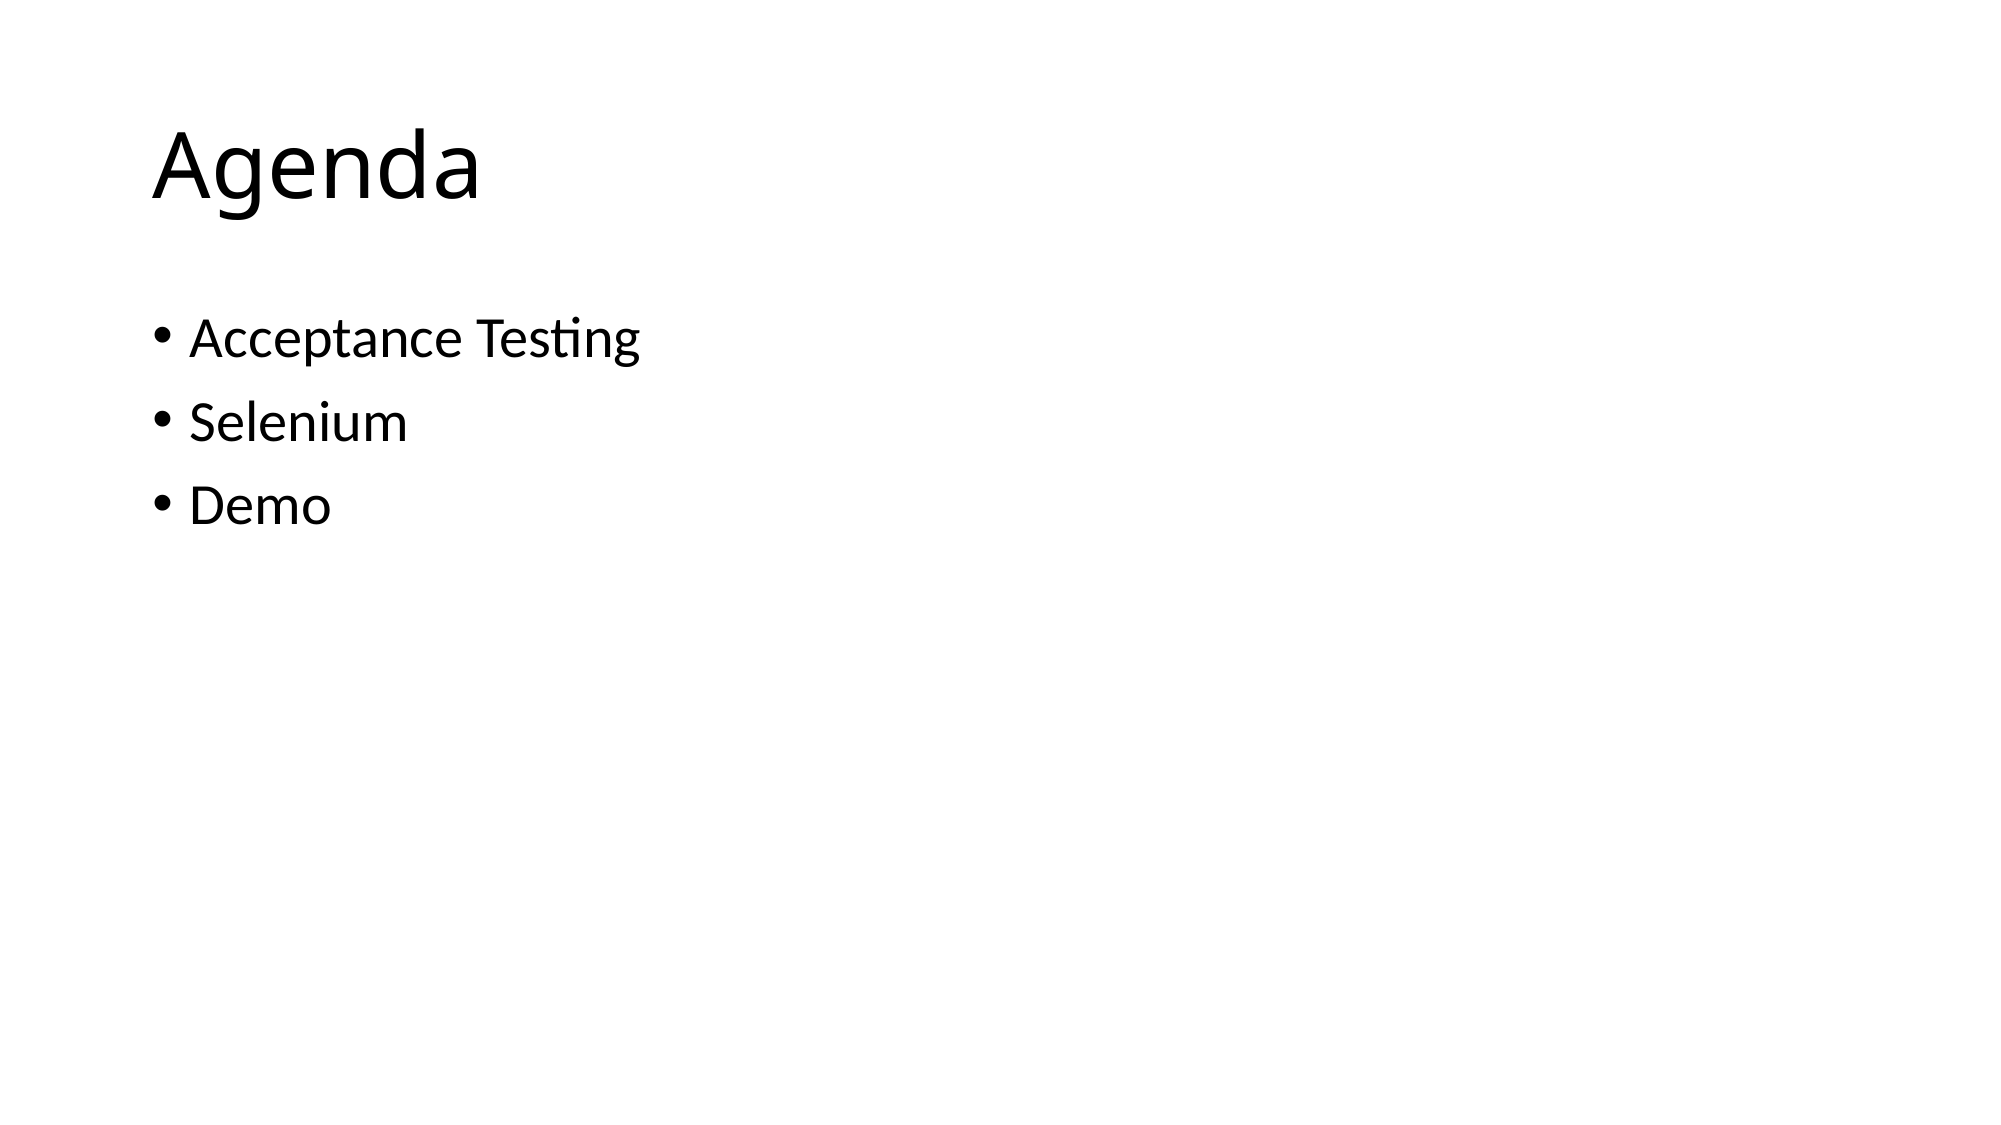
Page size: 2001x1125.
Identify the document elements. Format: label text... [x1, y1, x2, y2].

title Agenda [137, 59, 1863, 278]
list Acceptance Testing Selenium Demo [137, 299, 1863, 1014]
